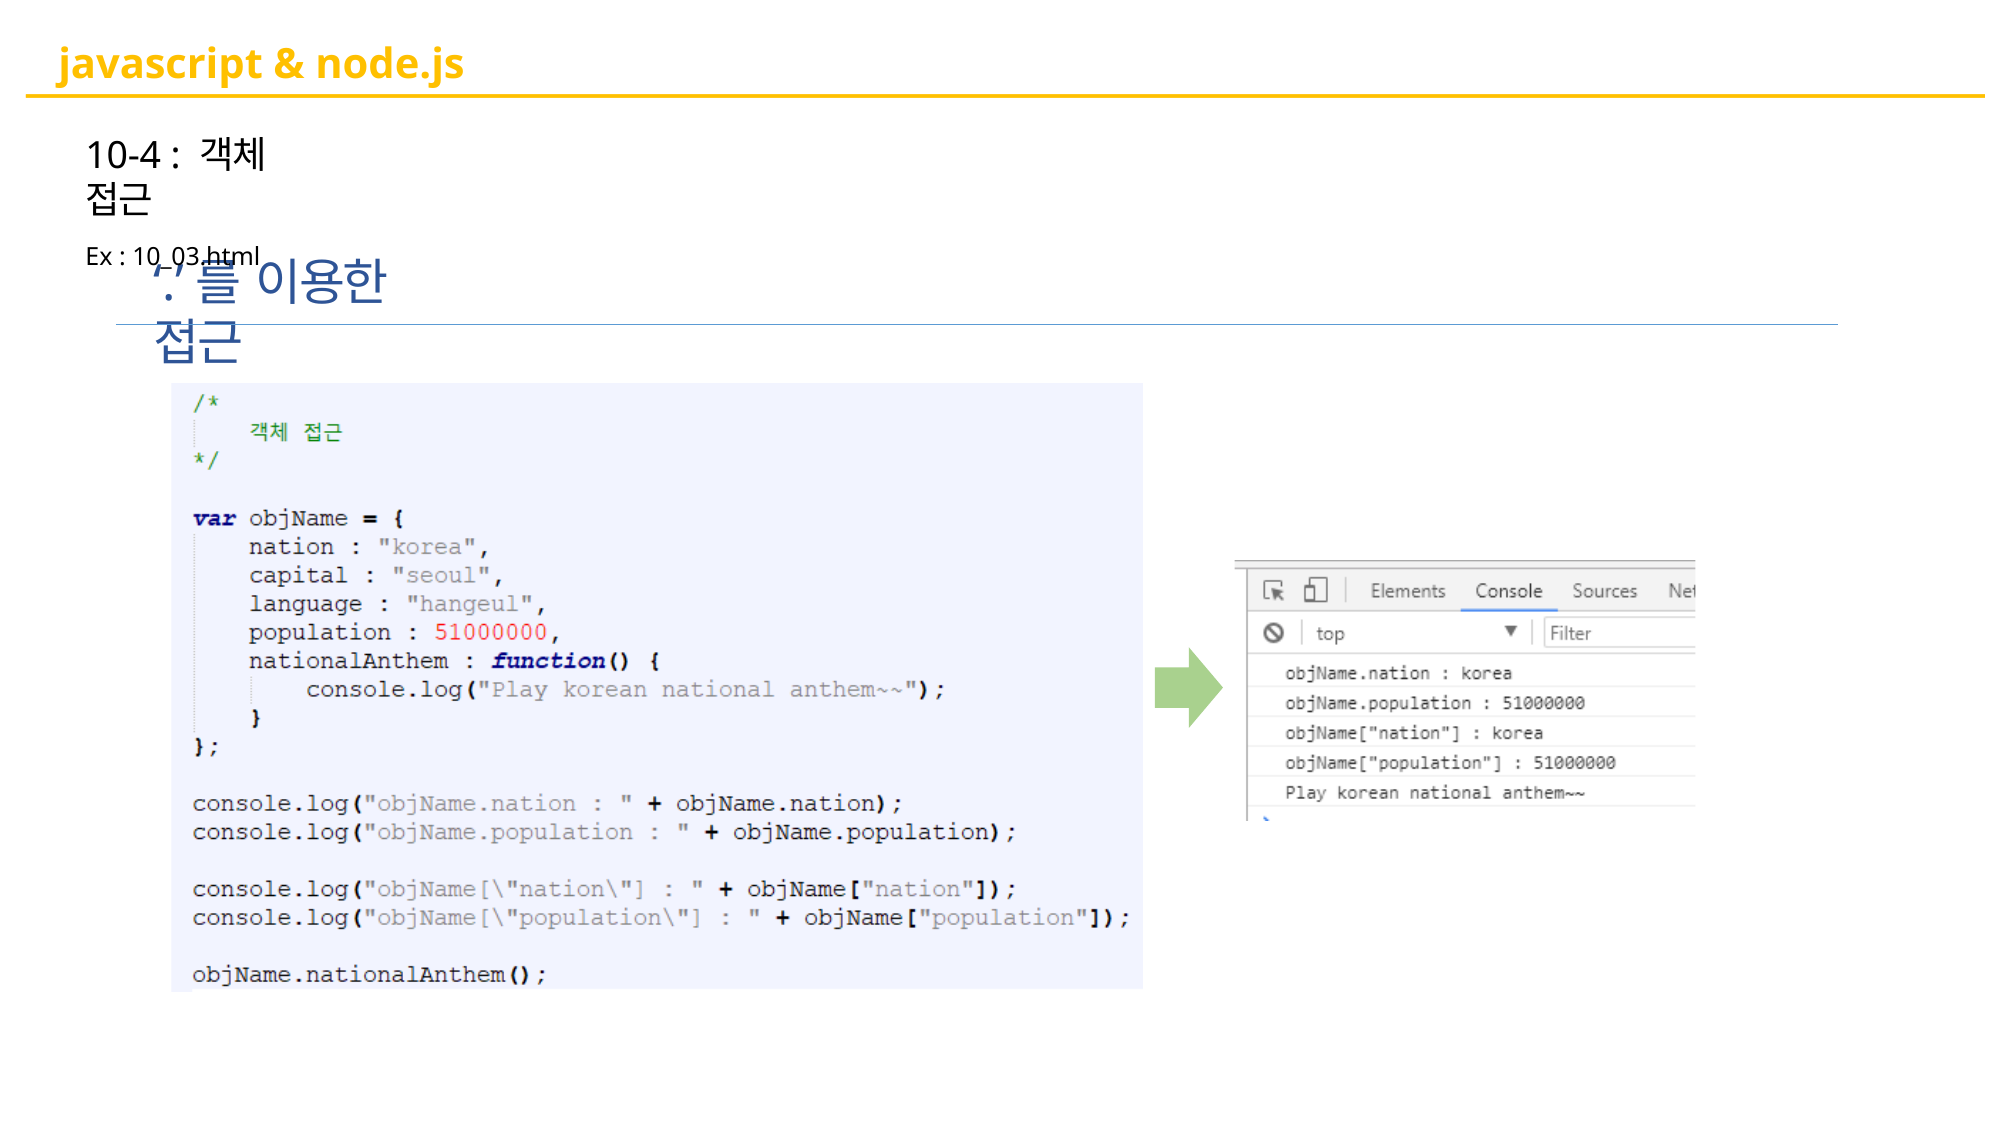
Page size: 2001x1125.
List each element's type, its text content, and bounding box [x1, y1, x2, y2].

text_box [25, 94, 1985, 98]
title javascript & node.js [58, 35, 1942, 94]
text_box [171, 383, 1143, 992]
text_box [1154, 647, 1223, 728]
text_box ‘.’를 이용한 접근 [151, 325, 490, 371]
text_box [1234, 560, 1696, 821]
text_box ‘.’를 이용한 접근 [151, 248, 490, 324]
title javascript & node.js [58, 98, 1942, 226]
text_box 10-4 : 객체 접근 Ex : 10_03.html [83, 129, 345, 271]
